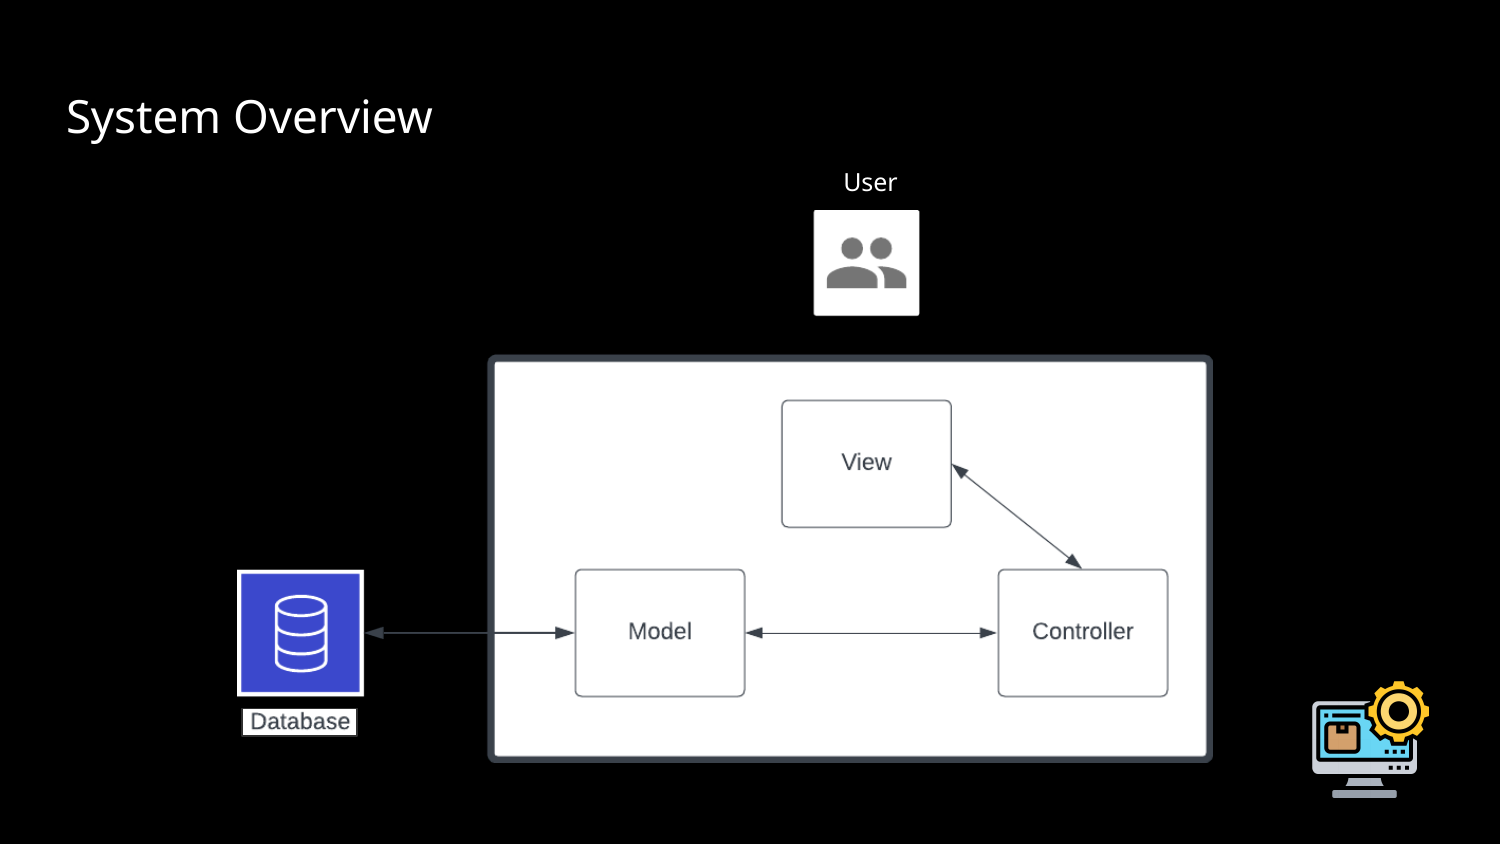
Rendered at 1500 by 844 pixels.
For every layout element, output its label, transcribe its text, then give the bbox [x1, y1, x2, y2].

text_box User [813, 136, 929, 209]
title System Overview [51, 72, 1449, 167]
picture [1306, 675, 1436, 805]
picture [237, 210, 1213, 763]
